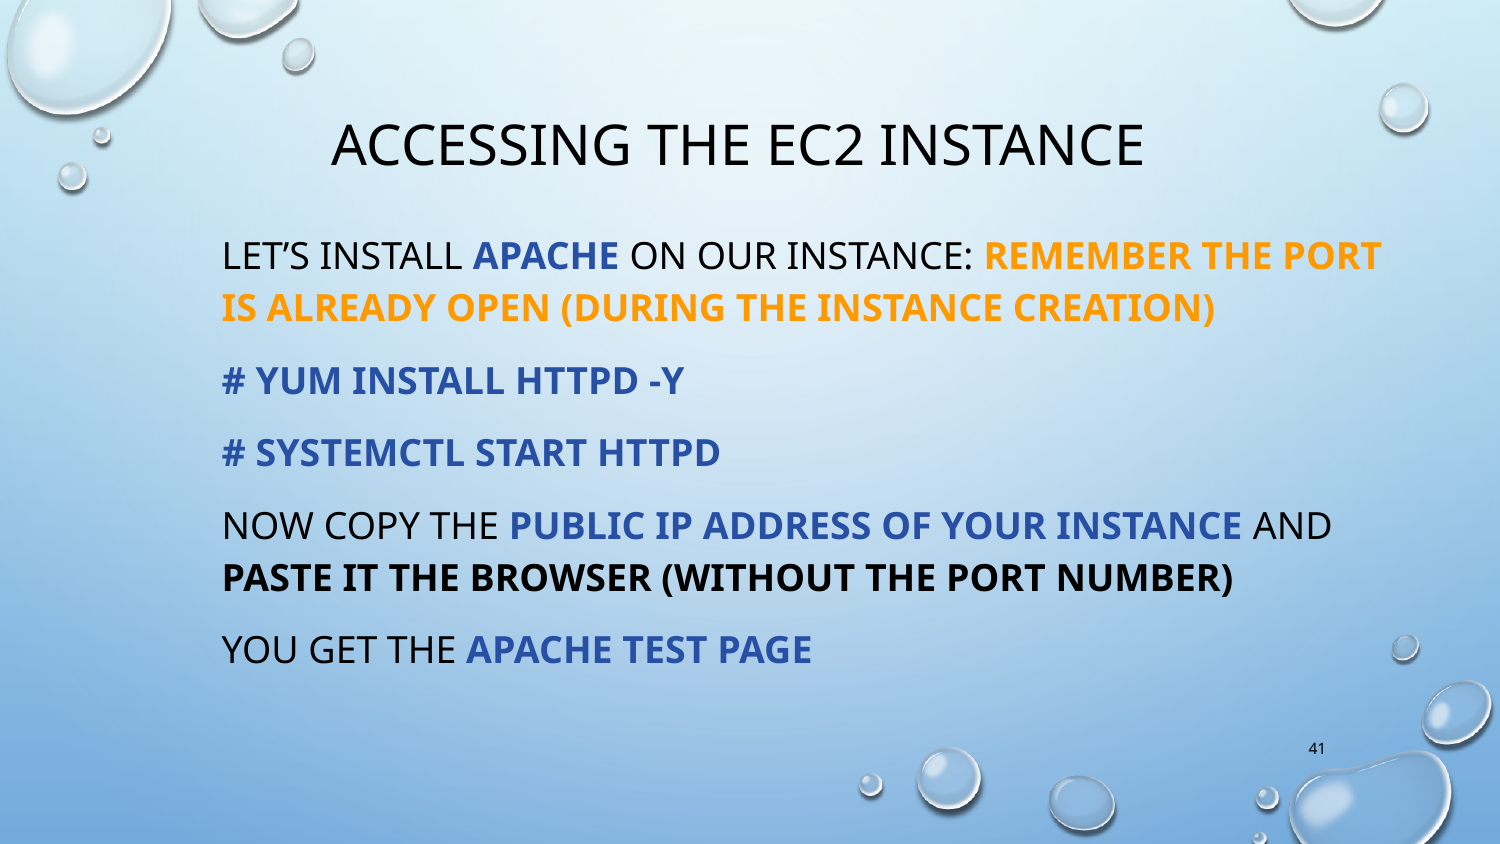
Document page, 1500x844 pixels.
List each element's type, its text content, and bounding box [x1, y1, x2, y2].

list Let’s install Apache on our Instance: Remember the port is already open (during the instance creation) # yum install httpd -y # systemctl start httpd Now copy the Public IP address of your instance and paste it the browser (without the port number) You get the Apache test page [206, 210, 1422, 769]
picture [0, 0, 1500, 844]
title Accessing the EC2 instance [316, 86, 1500, 193]
